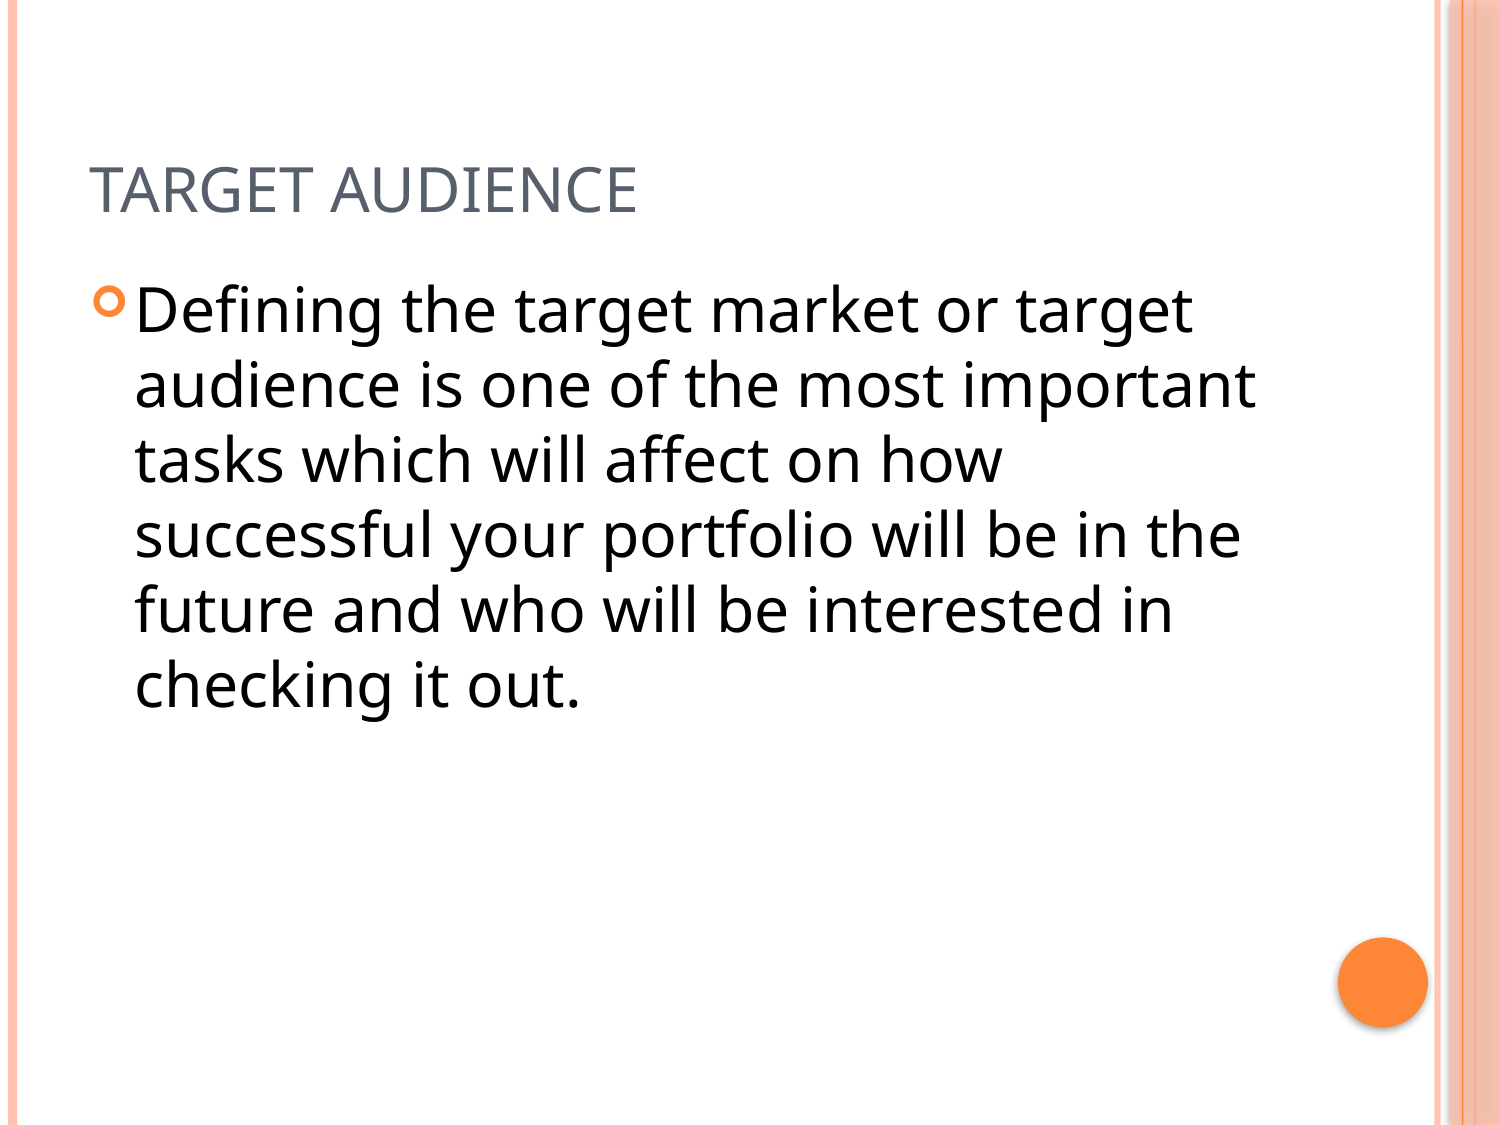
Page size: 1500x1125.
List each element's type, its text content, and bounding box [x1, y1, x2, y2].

title Target audience [75, 45, 1300, 233]
list Defining the target market or target audience is one of the most important tasks which will affect on how successful your portfolio will be in the future and who will be interested in checking it out. [75, 262, 1300, 1062]
